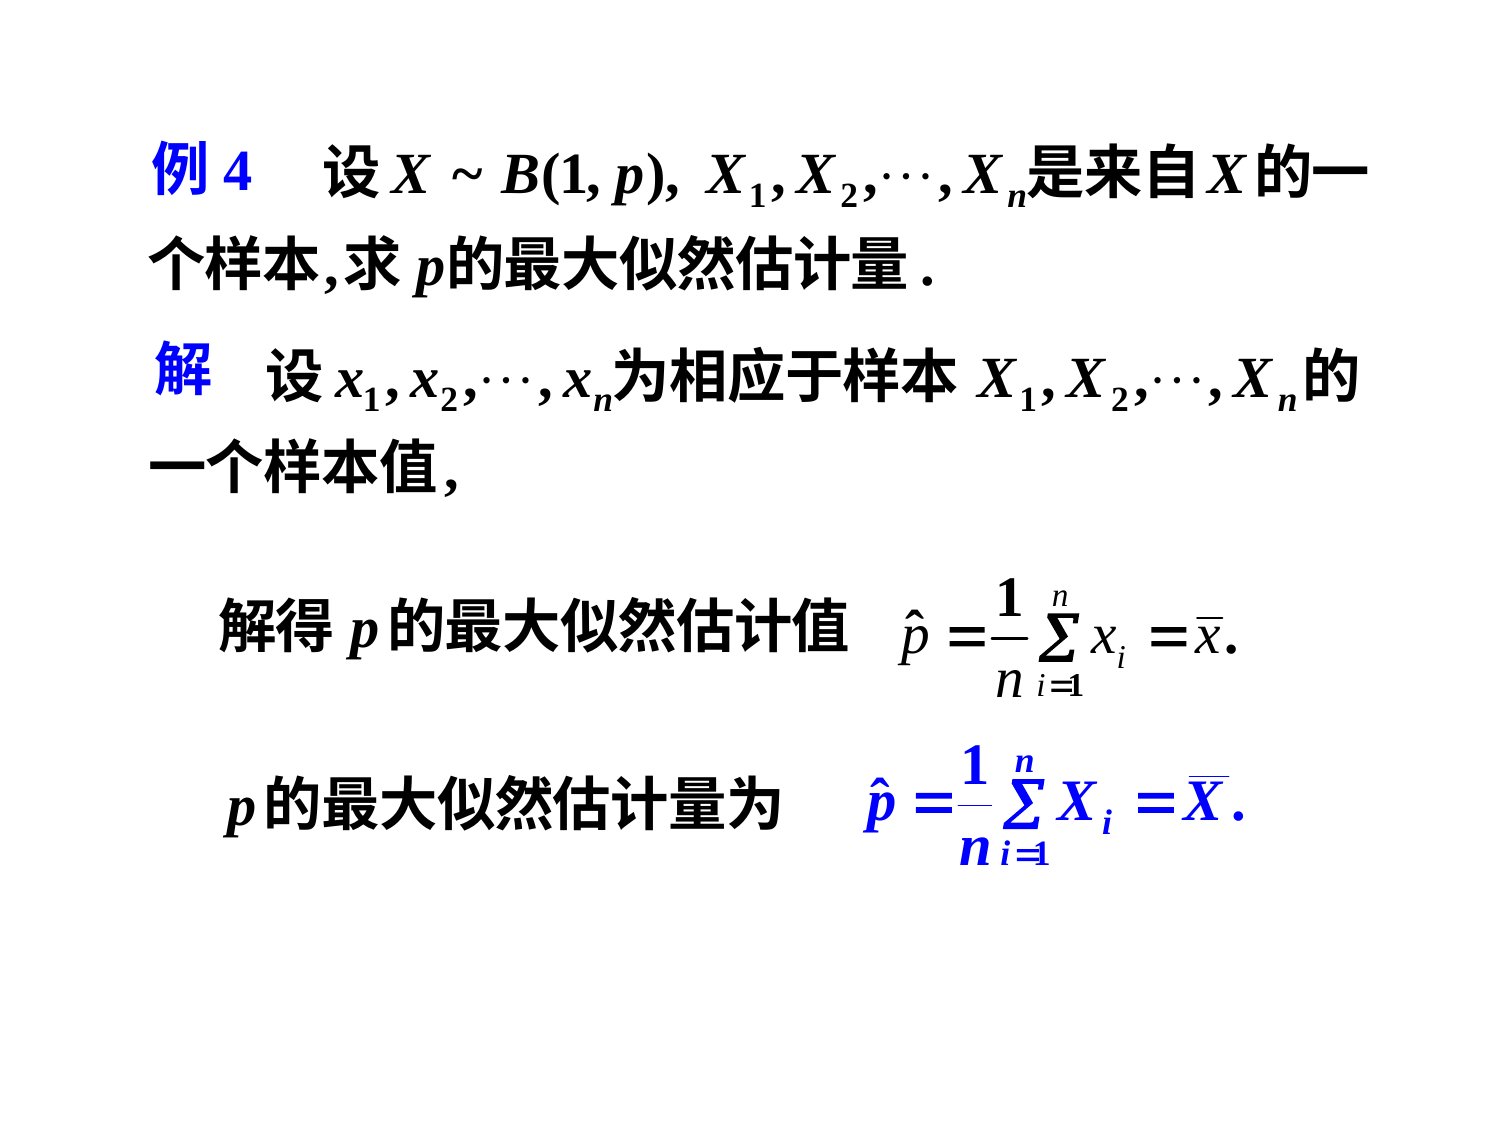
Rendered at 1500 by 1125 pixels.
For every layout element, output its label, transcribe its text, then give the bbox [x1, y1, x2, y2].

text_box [885, 557, 1249, 712]
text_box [216, 593, 880, 667]
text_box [145, 140, 1376, 304]
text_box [147, 344, 1421, 504]
text_box 解 [139, 324, 315, 410]
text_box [855, 731, 1247, 870]
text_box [206, 770, 850, 845]
text_box 例4 [136, 125, 349, 210]
